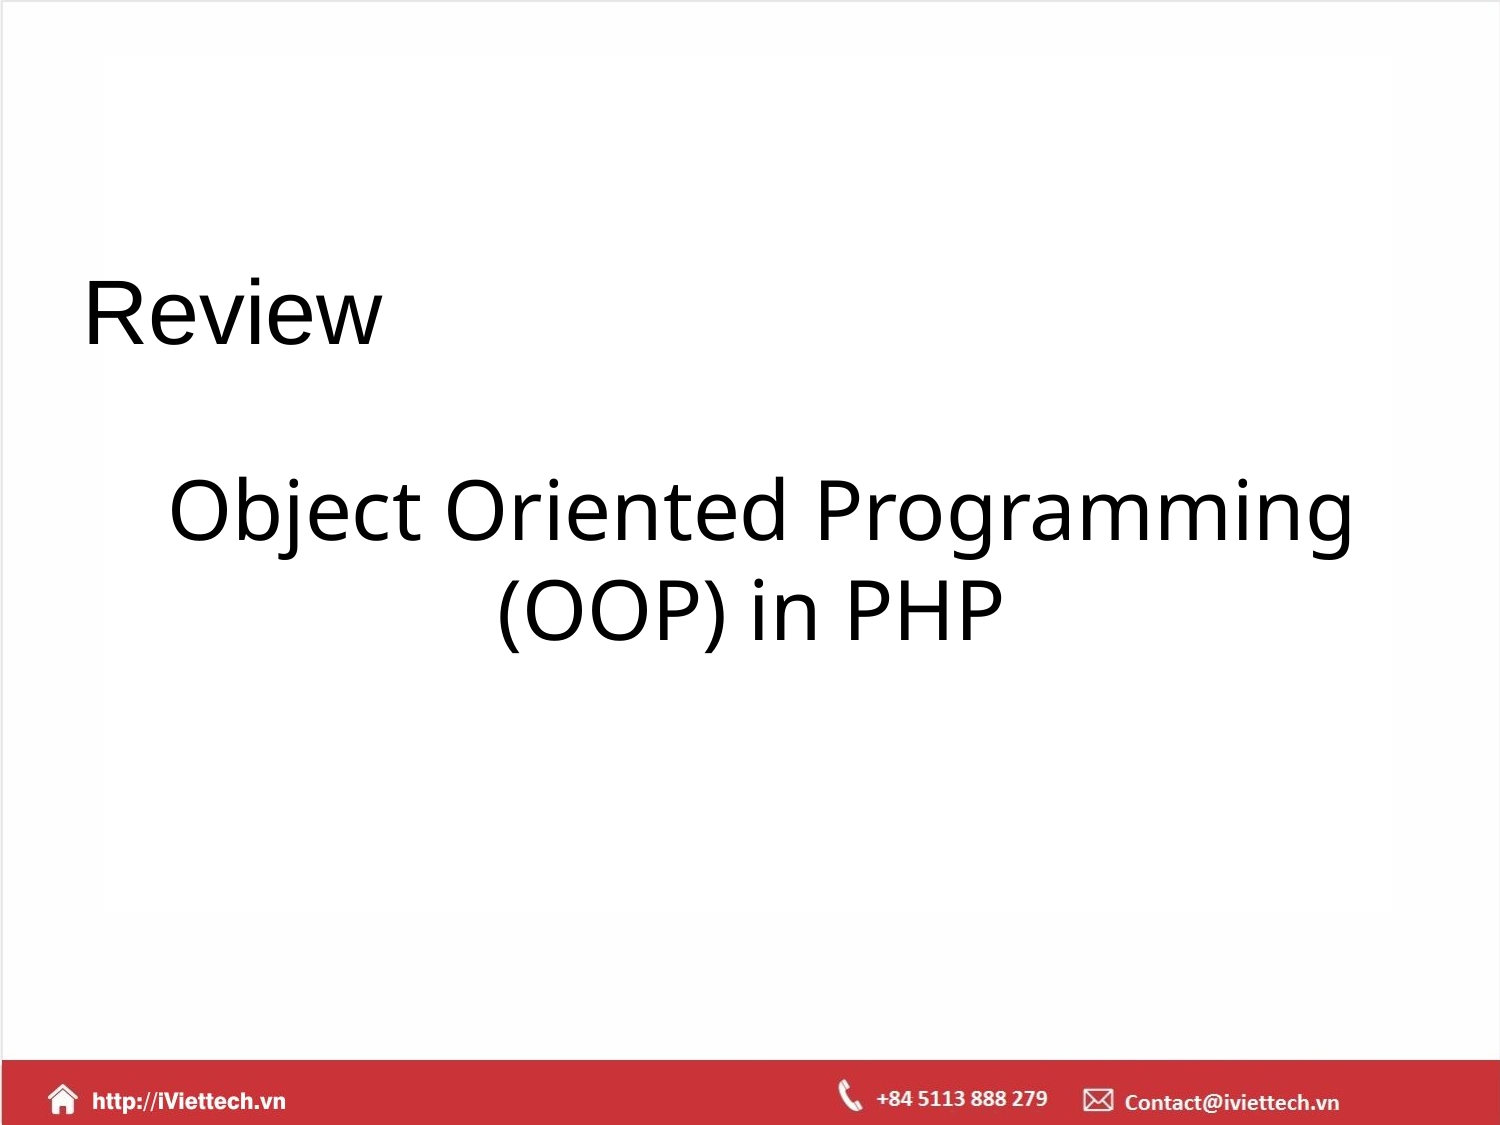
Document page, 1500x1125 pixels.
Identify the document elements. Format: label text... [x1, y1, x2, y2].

subtitle Object Oriented Programming (OOP) in PHP [136, 449, 1388, 738]
title Review [74, 186, 1351, 430]
picture [0, 0, 1500, 1125]
